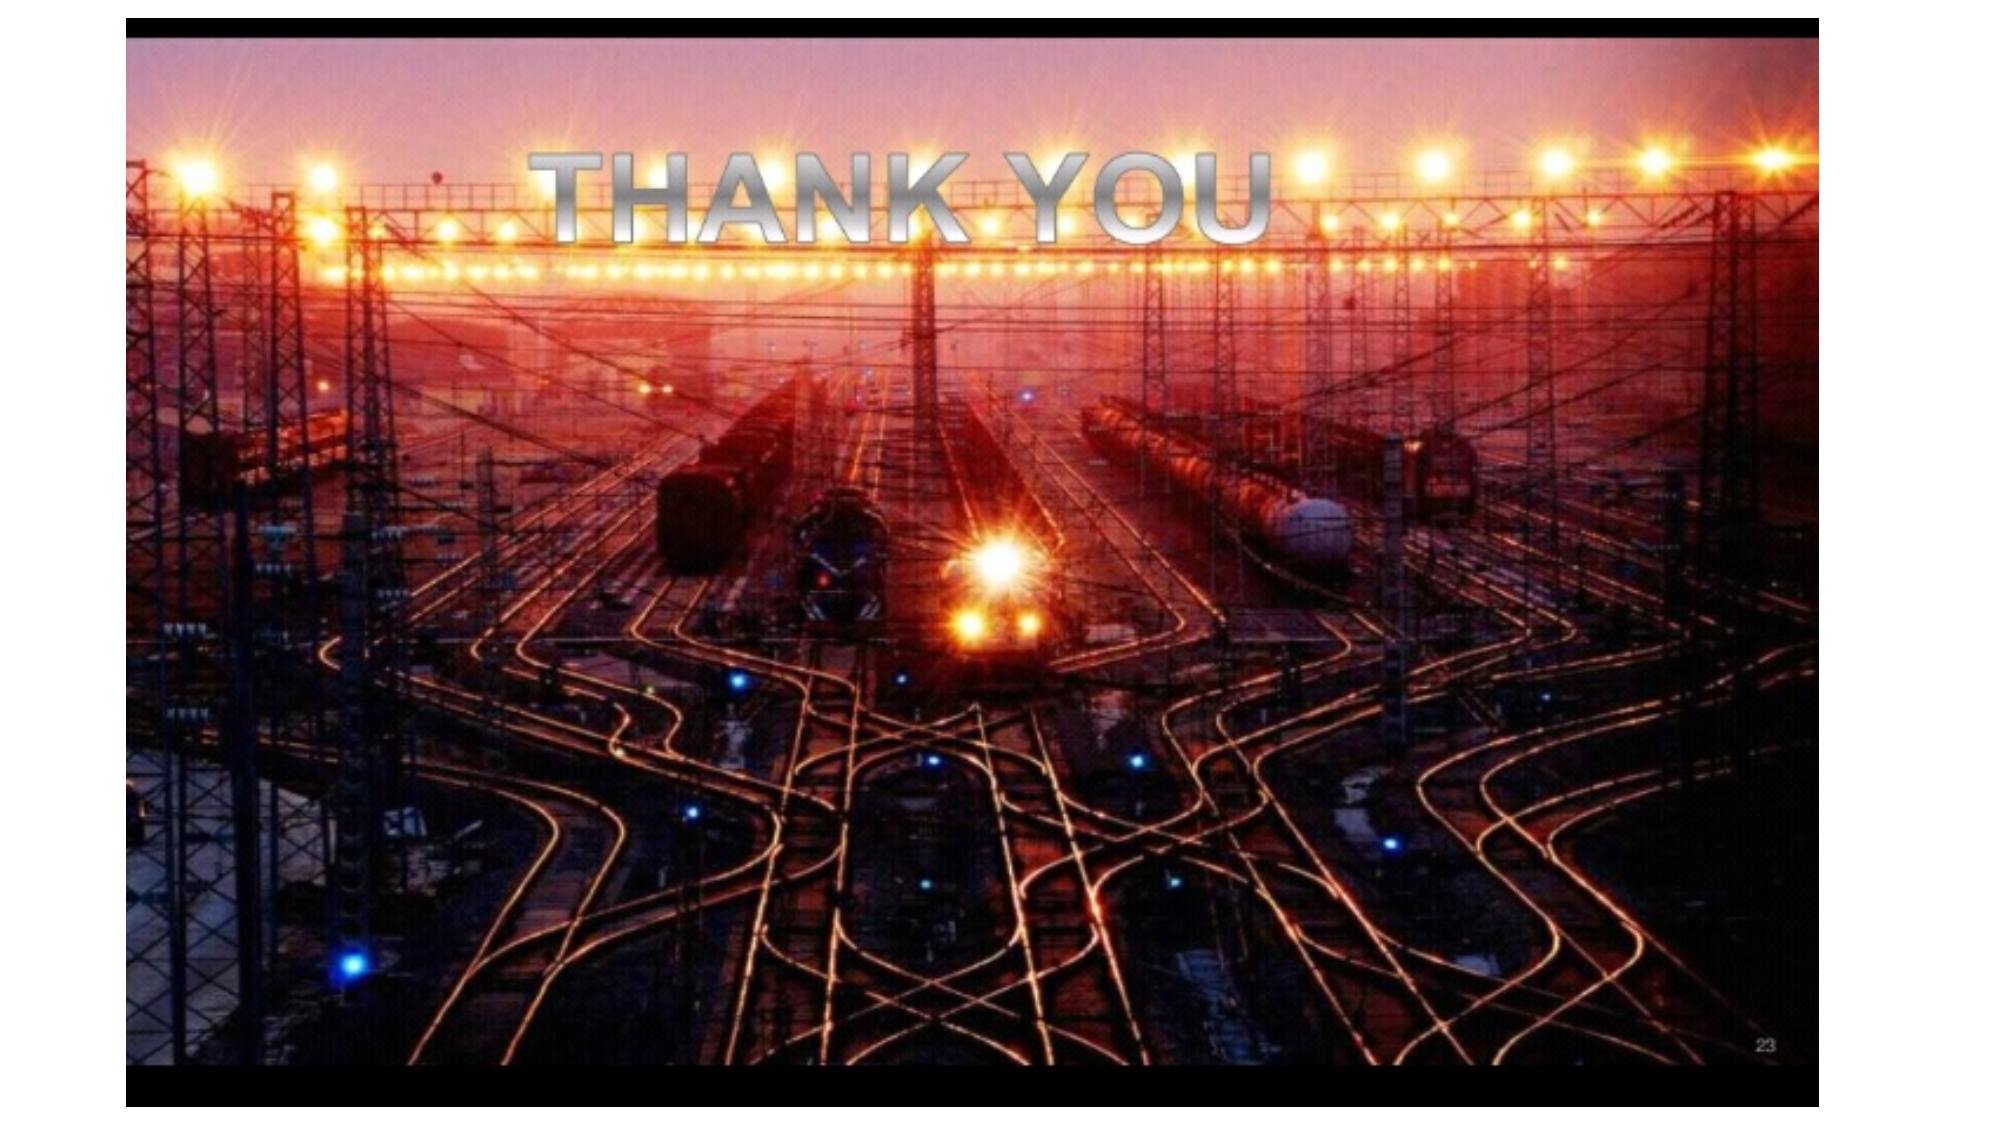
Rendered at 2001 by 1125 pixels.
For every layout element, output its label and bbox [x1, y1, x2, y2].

picture [125, 18, 1819, 1107]
